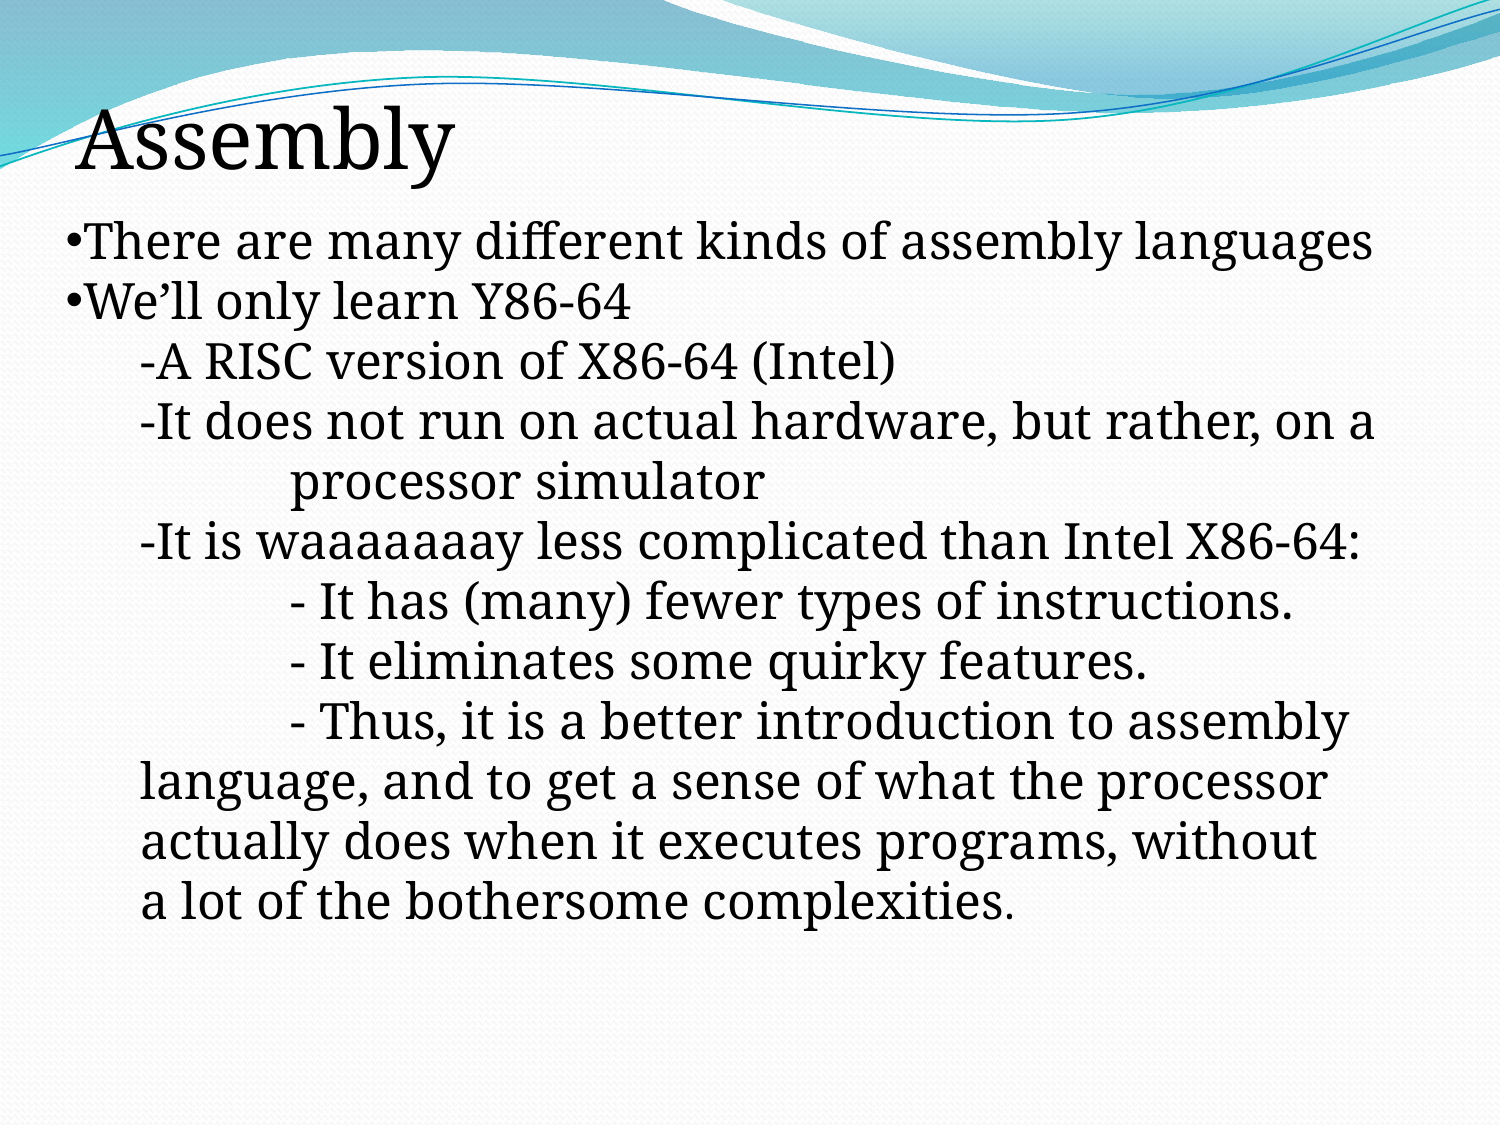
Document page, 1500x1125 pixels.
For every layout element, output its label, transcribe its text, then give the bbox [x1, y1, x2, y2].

text_box Assembly [75, 63, 1425, 209]
text_box There are many different kinds of assembly languages We’ll only learn Y86-64 -A RISC version of X86-64 (Intel) -It does not run on actual hardware, but rather, on a processor simulator -It is waaaaaaay less complicated than Intel X86-64: - It has (many) fewer types of instructions. - It eliminates some quirky features. - Thus, it is a better introduction to assembly language, and to get a sense of what the processor actually does when it executes programs, without a lot of the bothersome complexities. [65, 209, 1416, 953]
